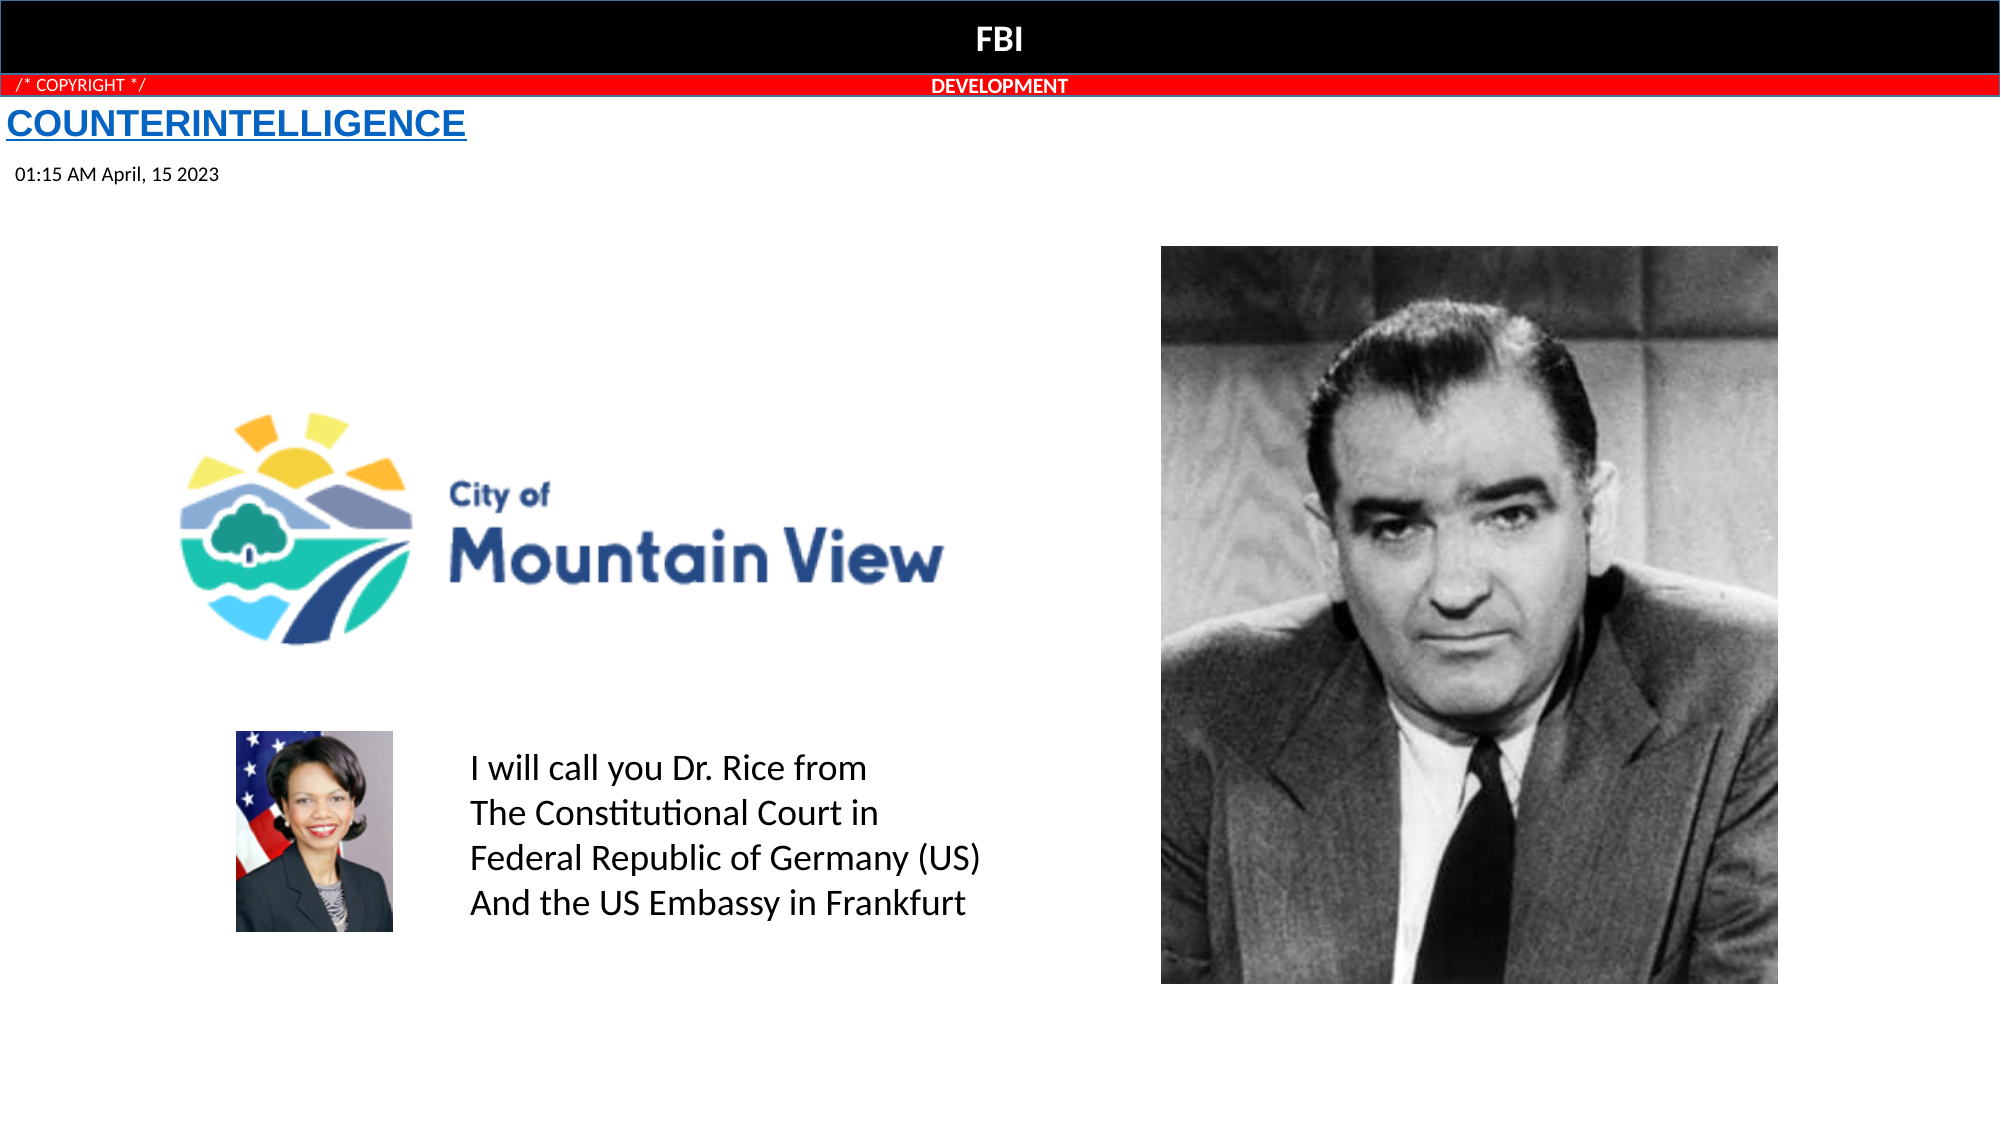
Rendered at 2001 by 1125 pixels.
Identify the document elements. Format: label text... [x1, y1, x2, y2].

text_box COUNTERINTELLIGENCE [0, 91, 482, 152]
text_box I will call you Dr. Rice from The Constitutional Court in Federal Republic of Germany (US) And the US Embassy in Frankfurt [455, 735, 997, 930]
picture [236, 731, 393, 932]
text_box /* COPYRIGHT */ [0, 65, 161, 91]
picture [117, 246, 1883, 984]
text_box FBI [0, 0, 2000, 73]
text_box 01:15 AM April, 15 2023 [0, 153, 235, 194]
text_box DEVELOPMENT [161, 73, 2000, 97]
